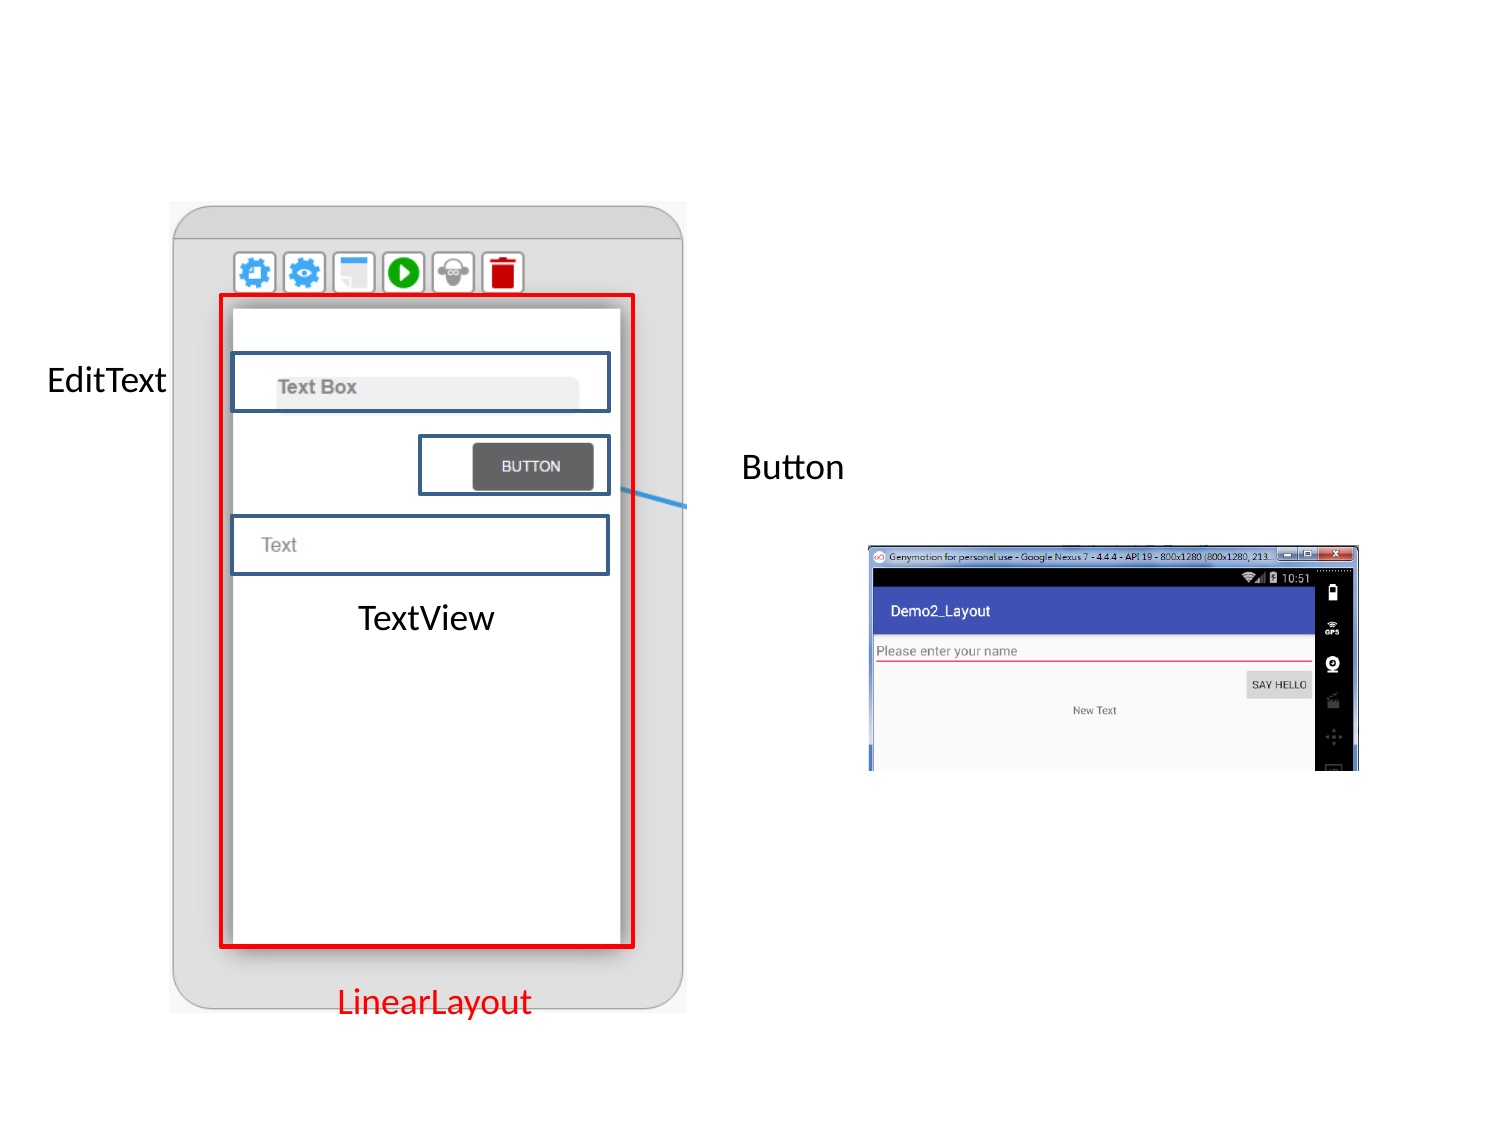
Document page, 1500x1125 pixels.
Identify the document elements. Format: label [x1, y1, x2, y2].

text_box [32, 201, 881, 1030]
picture [867, 544, 1359, 771]
